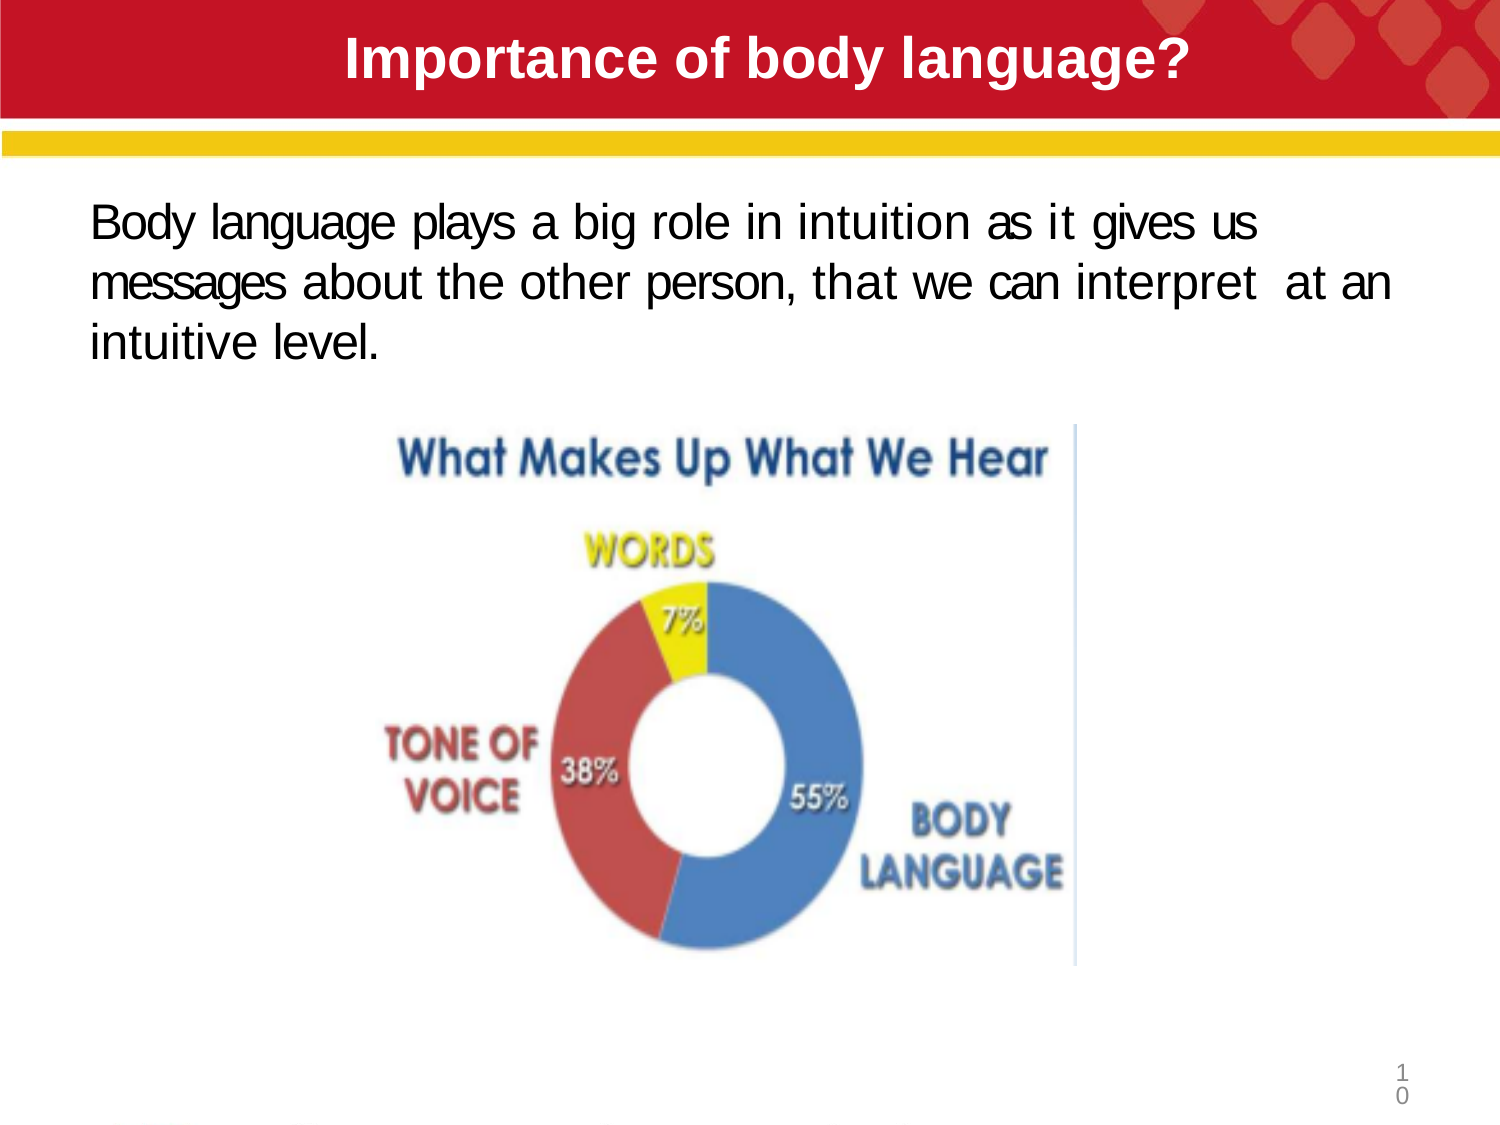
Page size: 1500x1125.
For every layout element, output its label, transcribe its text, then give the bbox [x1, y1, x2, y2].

text_box Importance of body language? [75, 12, 1463, 113]
picture [0, 0, 1500, 1125]
text_box 10 [1395, 1062, 1414, 1110]
text_box Body language plays a big role in intuition as it gives us messages about the other person, that we can interpret at an intuitive level. [87, 187, 1438, 370]
